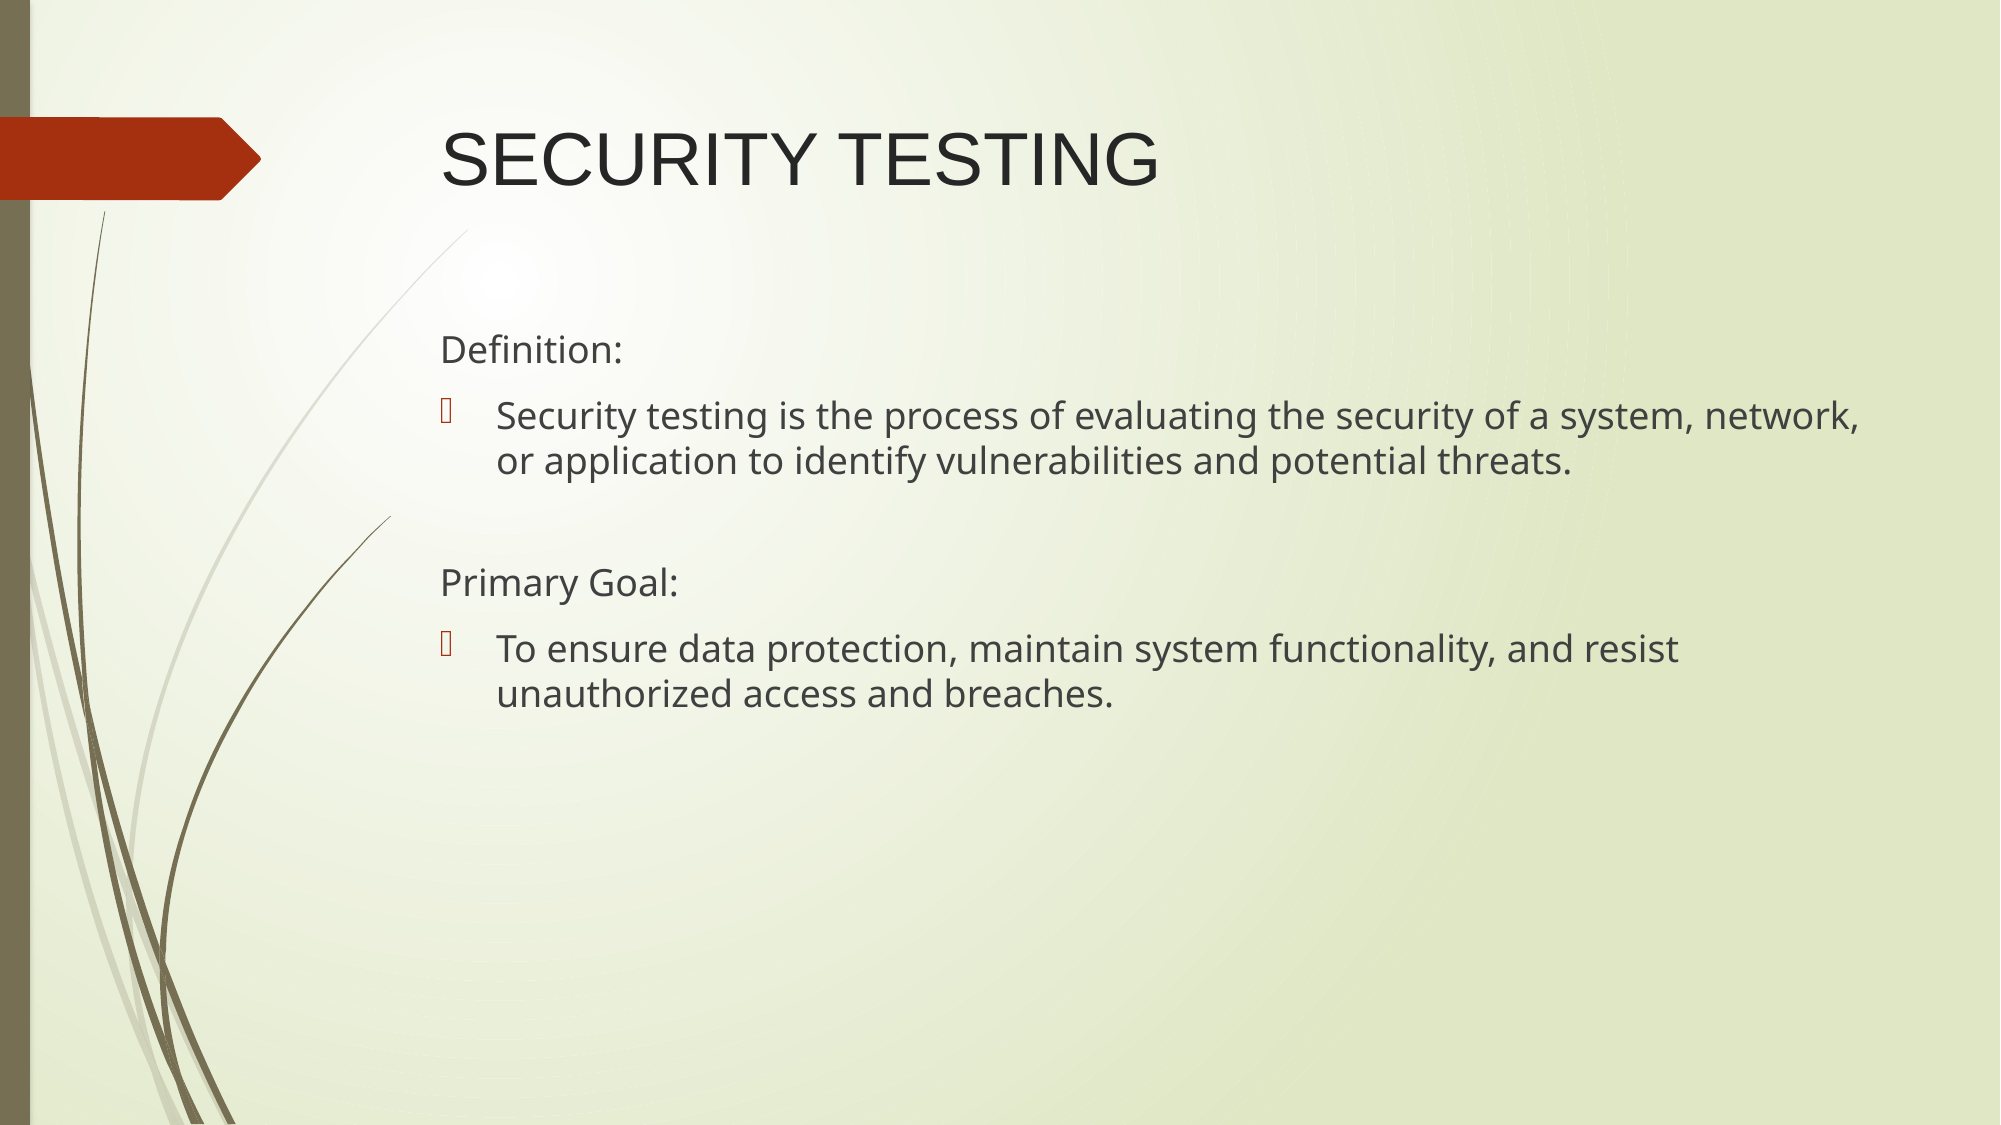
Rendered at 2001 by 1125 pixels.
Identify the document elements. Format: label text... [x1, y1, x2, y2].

title SECURITY TESTING [425, 102, 1888, 263]
list Definition: Security testing is the process of evaluating the security of a system, network, or application to identify vulnerabilities and potential threats. Primary Goal: To ensure data protection, maintain system functionality, and resist unauthorized access and breaches. [424, 263, 1888, 948]
